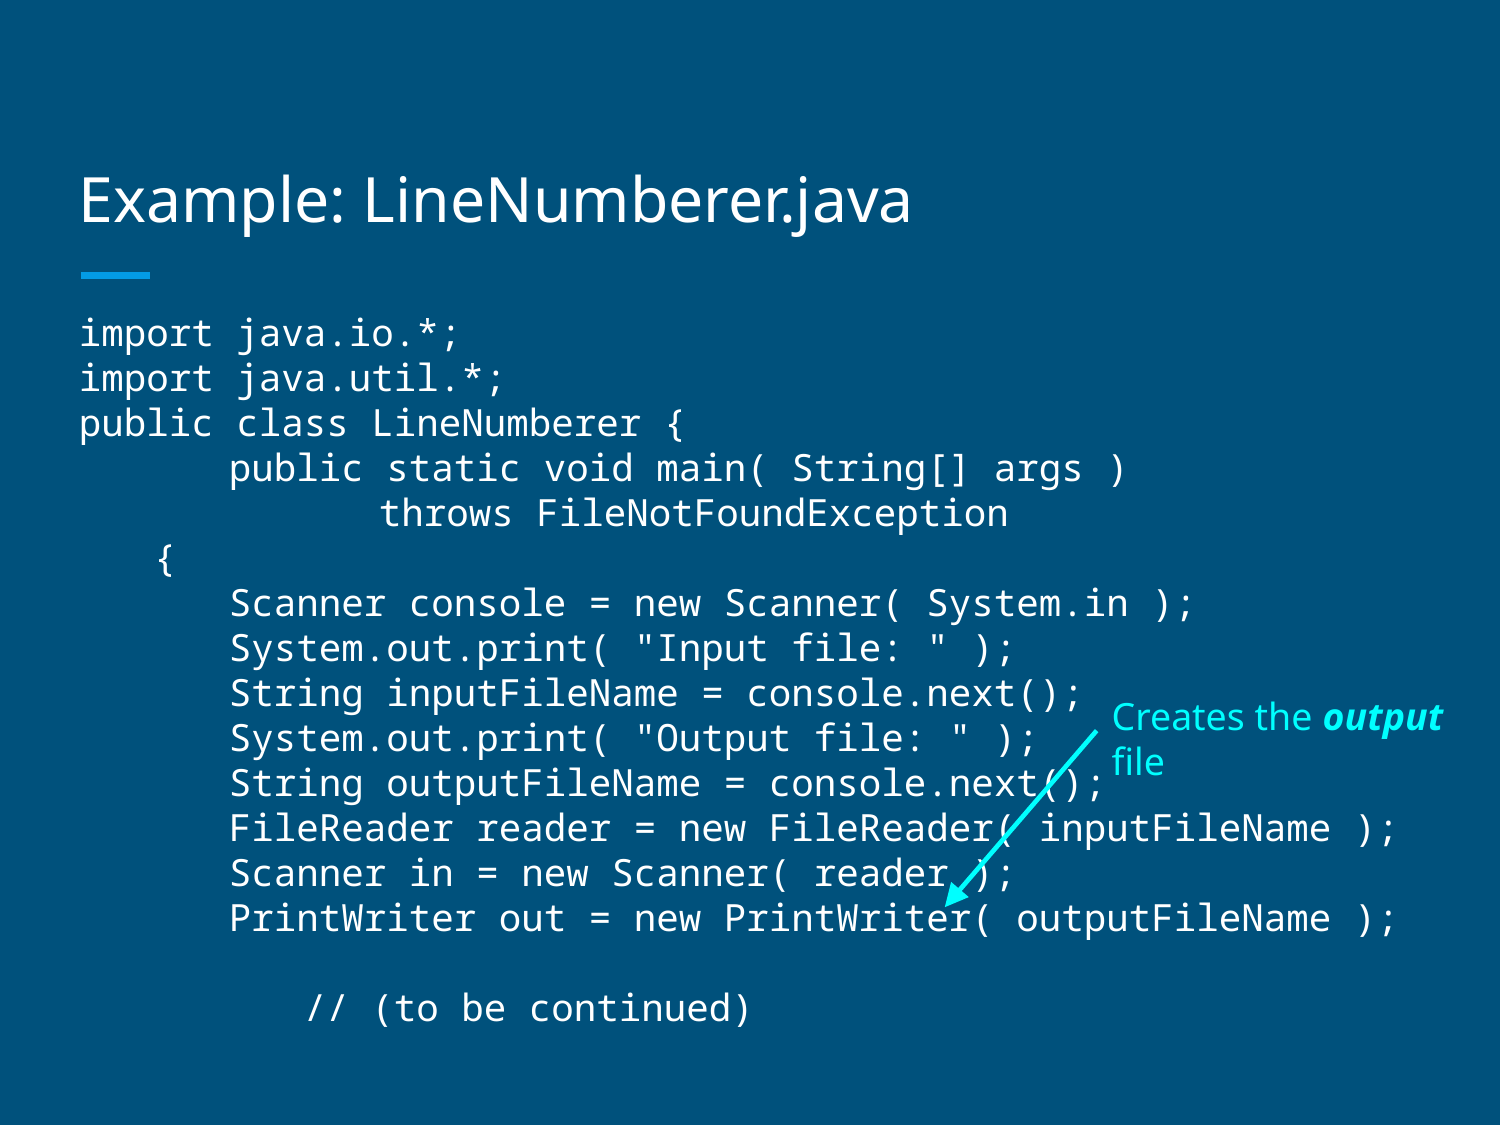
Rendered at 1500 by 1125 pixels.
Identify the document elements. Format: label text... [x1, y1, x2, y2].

text_box Creates the output file [1096, 678, 1474, 784]
list import java.io.*; import java.util.*; public class LineNumberer { public static void main( String[] args ) throws FileNotFoundException { Scanner console = new Scanner( System.in ); System.out.print( "Input file: " ); String inputFileName = console.next(); System.out.print( "Output file: " ); String outputFileName = console.next(); FileReader reader = new FileReader( inputFileName ); Scanner in = new Scanner( reader ); PrintWriter out = new PrintWriter( outputFileName ); // (to be continued) [63, 293, 1437, 1092]
title Example: LineNumberer.java [63, 100, 1437, 251]
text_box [944, 730, 1097, 908]
